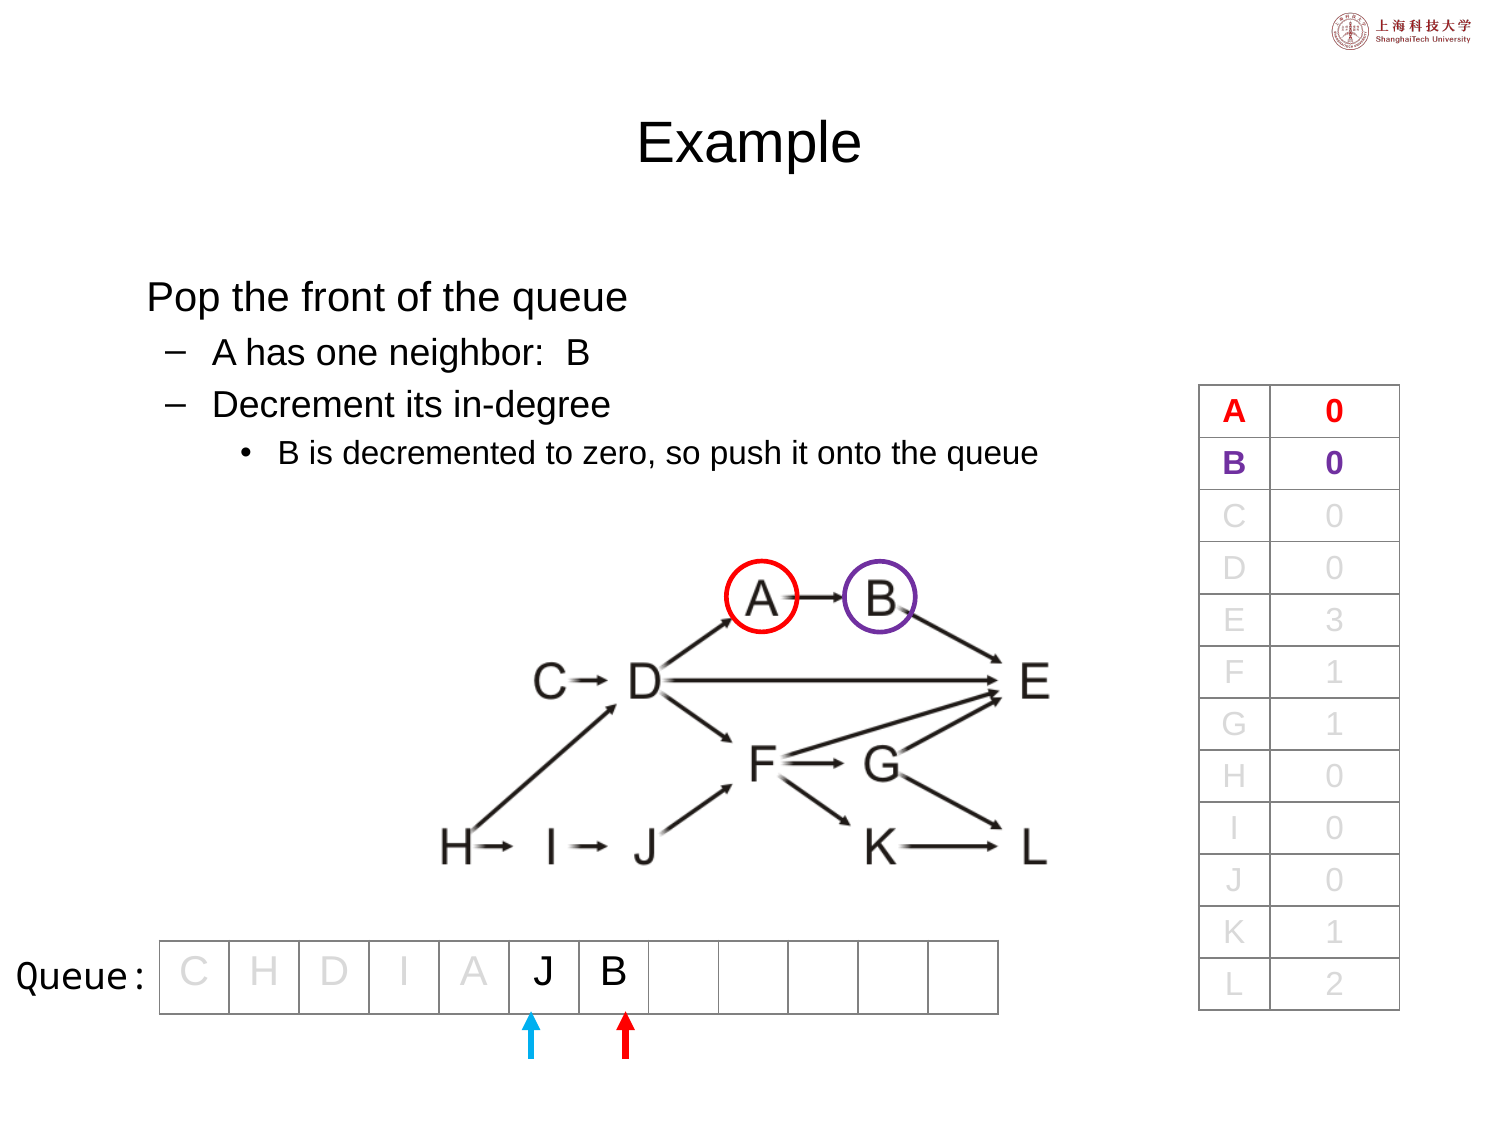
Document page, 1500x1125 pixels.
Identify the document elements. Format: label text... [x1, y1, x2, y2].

table_cell G [1200, 699, 1269, 749]
table_cell C [1200, 490, 1269, 541]
table_header D [300, 942, 368, 1013]
table_cell J [1200, 855, 1269, 905]
table_header C [160, 942, 228, 1013]
table_cell 0 [1271, 751, 1399, 801]
table_cell 1 [1271, 699, 1399, 749]
text_box Queue: [1, 944, 166, 1005]
table_cell L [1200, 959, 1269, 1009]
table_cell B [1200, 438, 1269, 489]
table_header [649, 942, 718, 1013]
table_header B [580, 942, 648, 1013]
table_cell 0 [1271, 542, 1399, 593]
table_cell 0 [1271, 855, 1399, 905]
picture [1327, 0, 1478, 109]
picture [418, 562, 1081, 882]
table_header A [1200, 386, 1269, 437]
table_cell H [1200, 751, 1269, 801]
table_cell 2 [1271, 959, 1399, 1009]
table_header [859, 942, 927, 1013]
table_header [929, 942, 997, 1013]
table_cell 1 [1271, 647, 1399, 697]
table_cell 0 [1271, 490, 1399, 541]
title Example [74, 44, 1426, 233]
list Pop the front of the queue A has one neighbor: B Decrement its in-degree B is decremented to zero, so push it onto the queue [74, 262, 1426, 1006]
table_cell K [1200, 907, 1269, 957]
table_cell E [1200, 595, 1269, 645]
table_header J [510, 942, 578, 1013]
table_header H [230, 942, 298, 1013]
table_header [719, 942, 787, 1013]
table_cell I [1200, 803, 1269, 853]
table_header A [440, 942, 508, 1013]
table_header [789, 942, 857, 1013]
table_header 0 [1271, 386, 1399, 437]
table_cell 0 [1271, 803, 1399, 853]
table_cell 1 [1271, 907, 1399, 957]
table_header I [370, 942, 438, 1013]
table_cell 0 [1271, 438, 1399, 489]
table_cell 3 [1271, 595, 1399, 645]
table_cell F [1200, 647, 1269, 697]
table_cell D [1200, 542, 1269, 593]
